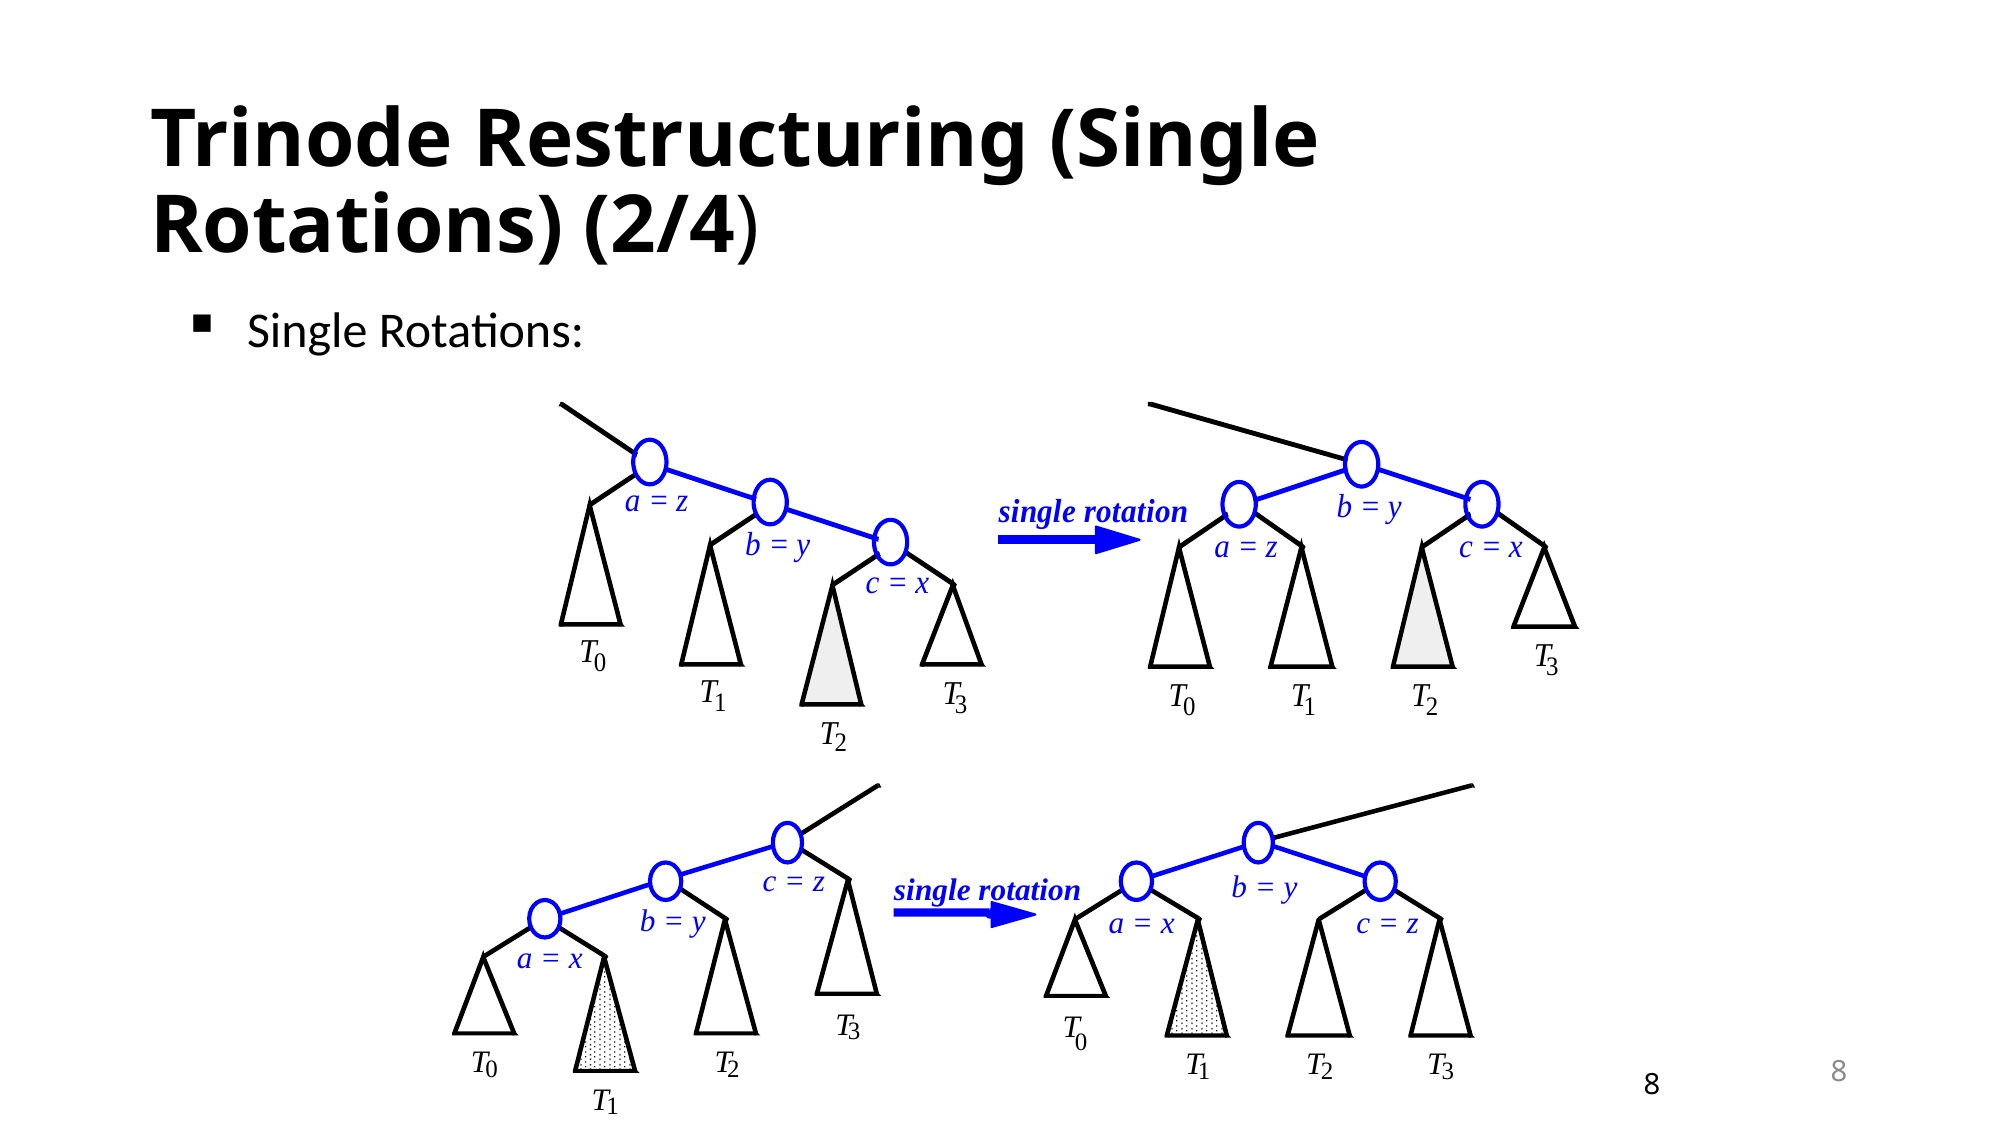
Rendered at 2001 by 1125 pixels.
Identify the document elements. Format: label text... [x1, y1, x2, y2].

text_box [826, 862, 850, 882]
text_box [1318, 887, 1367, 921]
text_box [1151, 844, 1244, 879]
text_box [572, 957, 606, 1073]
text_box single rotation [893, 868, 1082, 907]
text_box [1169, 1033, 1227, 1038]
text_box [579, 970, 631, 1068]
text_box 0 [485, 1052, 498, 1083]
text_box [558, 925, 579, 937]
text_box [1290, 1033, 1350, 1038]
text_box c = z [1356, 902, 1420, 940]
text_box [485, 925, 531, 958]
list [543, 399, 1594, 763]
text_box [1120, 862, 1153, 901]
text_box 2 [1320, 1054, 1334, 1085]
text_box [1077, 887, 1123, 921]
text_box [1198, 923, 1232, 1038]
text_box T [591, 1079, 610, 1117]
text_box [772, 822, 803, 860]
text_box [1043, 912, 1077, 998]
text_box 3 [847, 1014, 861, 1045]
text_box a = x [1108, 902, 1175, 940]
text_box b = y [639, 899, 706, 938]
text_box [693, 920, 727, 1036]
text_box T [470, 1041, 489, 1080]
text_box a = x [516, 937, 584, 975]
text_box T [1062, 1006, 1081, 1044]
text_box [1364, 862, 1396, 901]
text_box [529, 900, 561, 937]
text_box [1413, 1033, 1471, 1038]
text_box [848, 883, 882, 996]
text_box [698, 1031, 757, 1036]
text_box [1440, 923, 1476, 1038]
text_box [1075, 918, 1111, 998]
text_box [459, 966, 510, 1031]
text_box [578, 1068, 636, 1073]
text_box Single Rotations: [176, 290, 1551, 441]
text_box [483, 957, 519, 1036]
text_box [1150, 887, 1200, 921]
text_box [814, 881, 850, 996]
text_box c = z [762, 860, 826, 898]
text_box [1291, 932, 1346, 1033]
text_box T [1185, 1043, 1203, 1082]
text_box [991, 907, 1036, 928]
text_box [1319, 921, 1355, 1038]
text_box [706, 902, 728, 921]
text_box [457, 1031, 515, 1036]
text_box [725, 922, 761, 1036]
text_box T [714, 1041, 733, 1080]
text_box T [1306, 1043, 1324, 1082]
text_box [679, 886, 701, 899]
text_box [1164, 920, 1200, 1038]
text_box [1273, 843, 1365, 879]
text_box [800, 783, 880, 836]
title Trinode Restructuring (Single Rotations) (2/4) [135, 90, 1675, 278]
text_box 1 [1197, 1054, 1211, 1085]
text_box 0 [1074, 1025, 1088, 1056]
text_box [1272, 783, 1473, 841]
text_box [584, 940, 607, 959]
text_box [1051, 929, 1101, 993]
text_box [1049, 993, 1107, 998]
text_box [700, 933, 752, 1031]
text_box [1393, 887, 1419, 902]
text_box [1285, 920, 1321, 1038]
text_box [1171, 932, 1223, 1033]
text_box [1414, 932, 1467, 1033]
text_box [821, 893, 873, 991]
text_box [1420, 903, 1442, 921]
text_box 8 [1362, 1037, 1675, 1113]
text_box [1243, 822, 1273, 863]
text_box 1 [606, 1089, 619, 1120]
text_box [819, 991, 878, 996]
text_box 2 [727, 1052, 740, 1083]
text_box [801, 847, 823, 860]
text_box [560, 881, 650, 916]
text_box [604, 959, 640, 1073]
text_box T [1427, 1043, 1445, 1082]
text_box [897, 908, 990, 917]
text_box b = y [1231, 866, 1298, 905]
text_box [452, 949, 486, 1036]
text_box [650, 862, 682, 899]
text_box 3 [1441, 1054, 1455, 1085]
slide_number 8 [1675, 1042, 1863, 1103]
text_box [680, 844, 773, 877]
text_box [1408, 920, 1442, 1038]
text_box T [835, 1004, 853, 1042]
